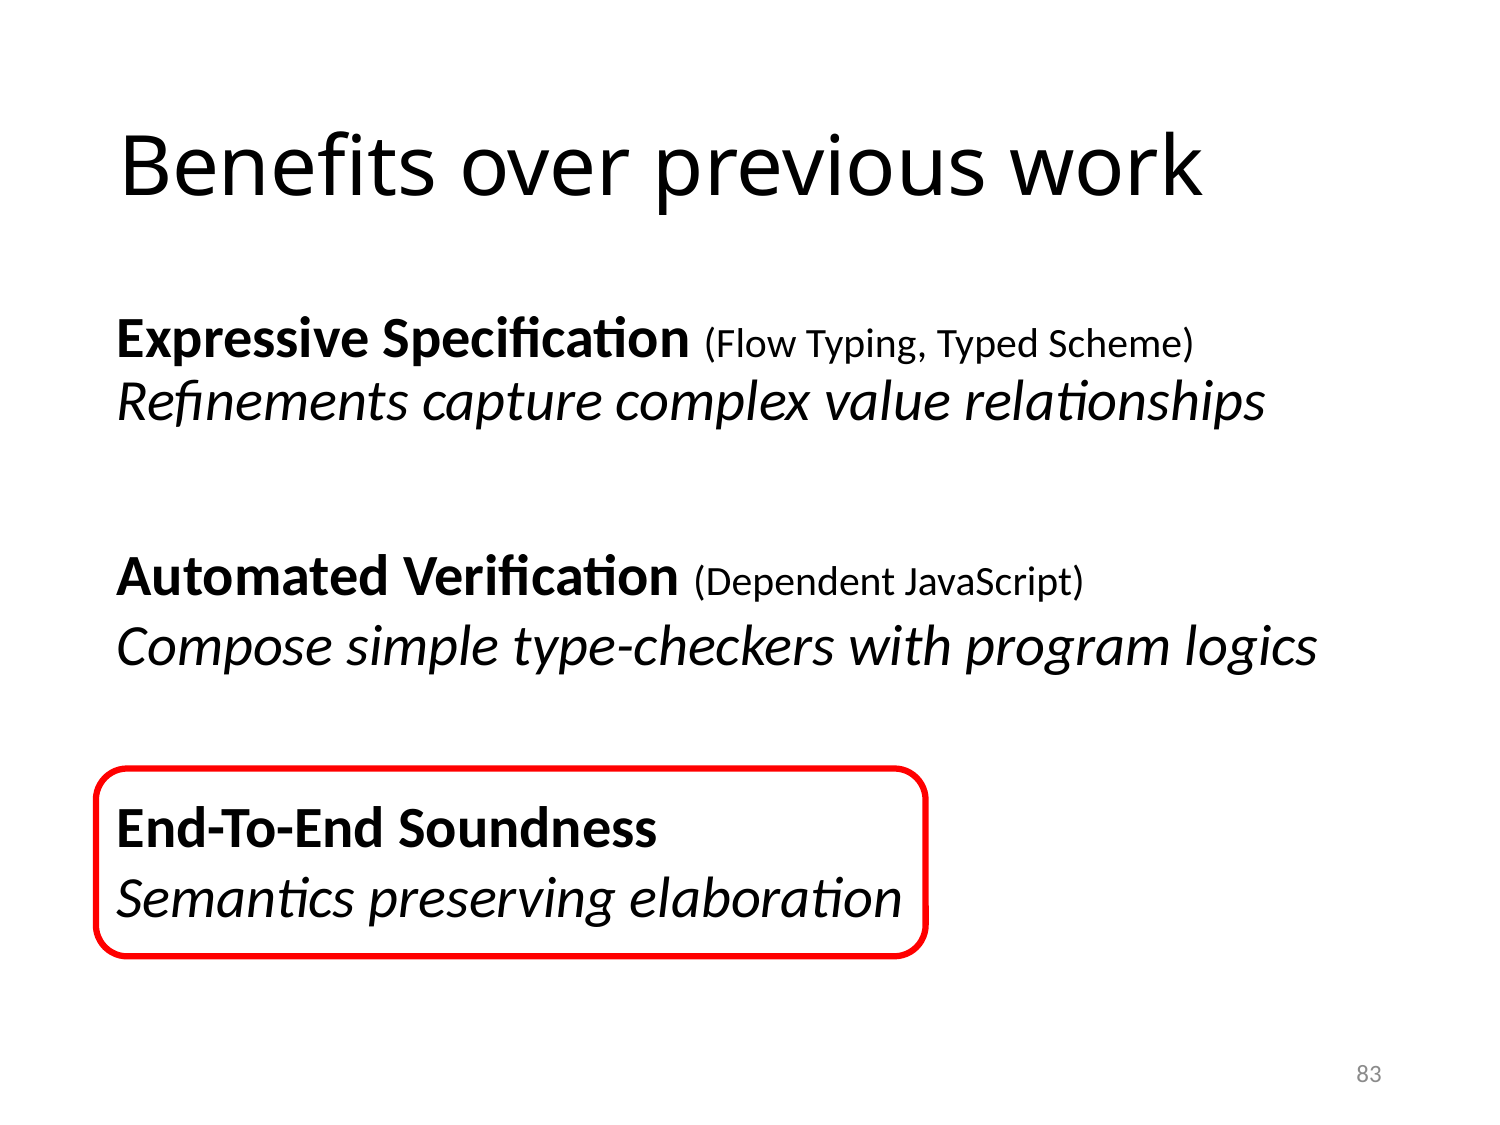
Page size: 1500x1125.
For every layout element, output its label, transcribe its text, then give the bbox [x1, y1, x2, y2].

slide_number 83 [1059, 1042, 1397, 1103]
list Expressive Specification (Flow Typing, Typed Scheme) Refinements capture complex value relationships Automated Verification (Dependent JavaScript) Compose simple type-checkers with program logics End-To-End Soundness Semantics preserving elaboration [101, 299, 1396, 1014]
title Benefits over previous work [103, 59, 1397, 278]
text_box [94, 767, 927, 958]
